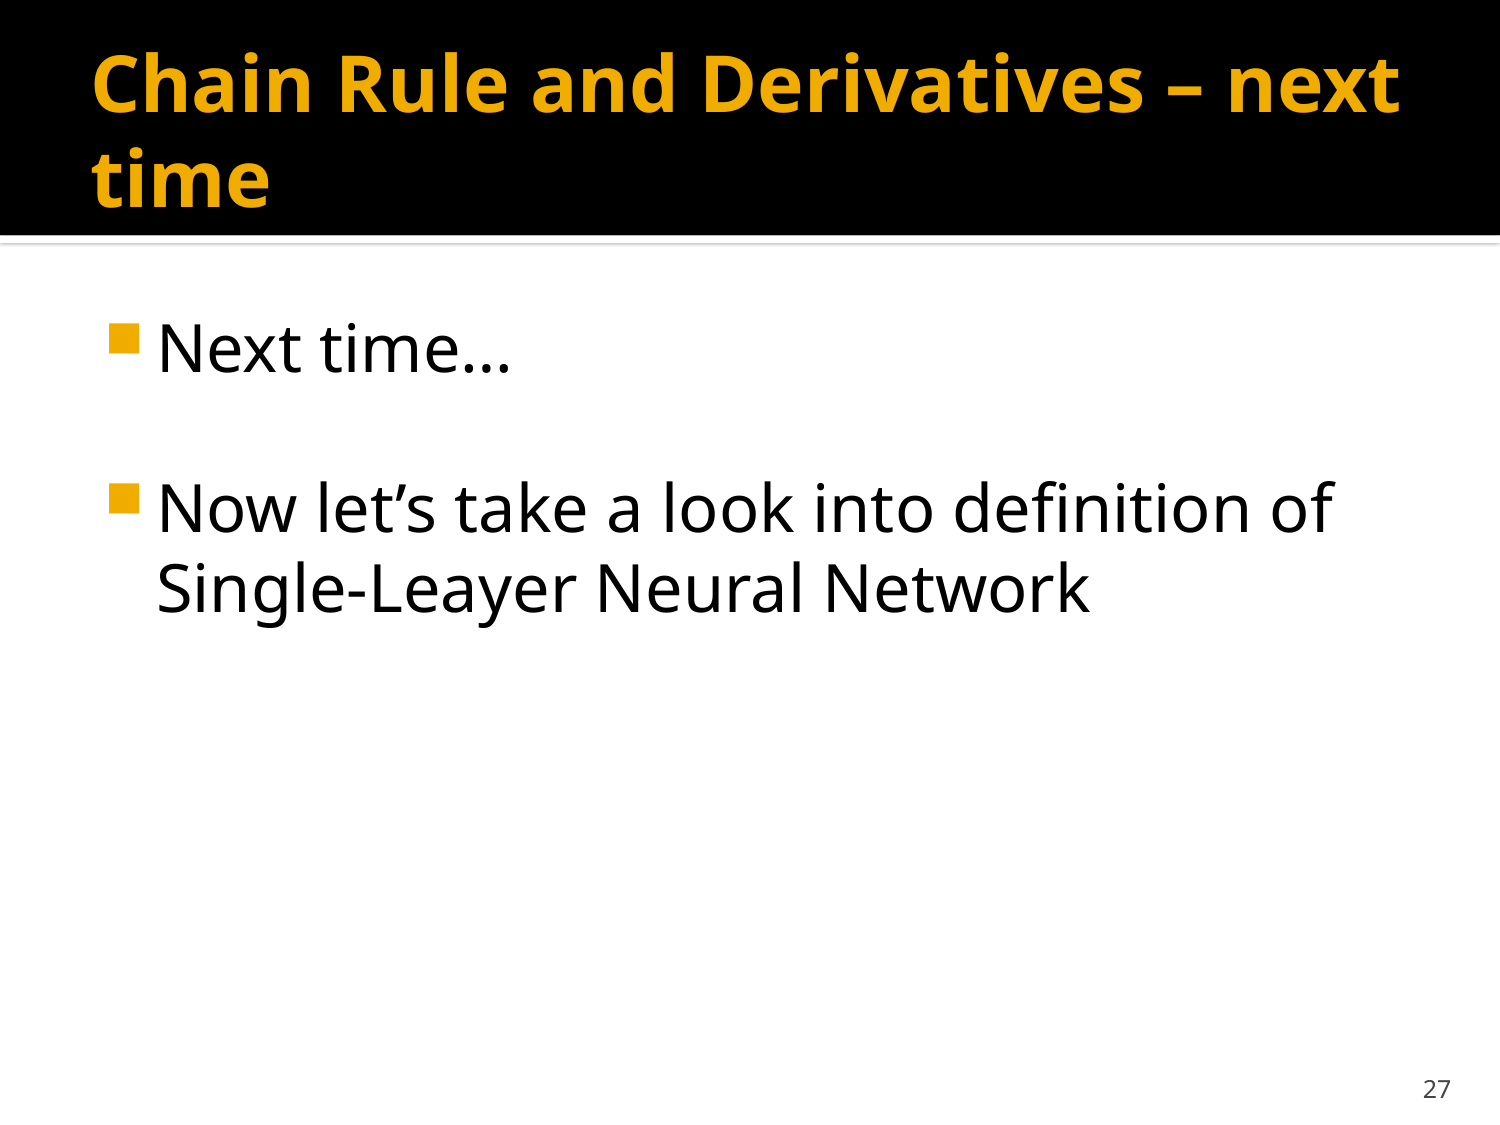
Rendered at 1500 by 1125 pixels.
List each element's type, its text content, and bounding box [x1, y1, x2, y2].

slide_number 27 [1345, 1062, 1467, 1108]
list Next time… Now let’s take a look into definition of Single-Leayer Neural Network [75, 291, 1425, 1050]
title Chain Rule and Derivatives – next time [75, 25, 1425, 231]
